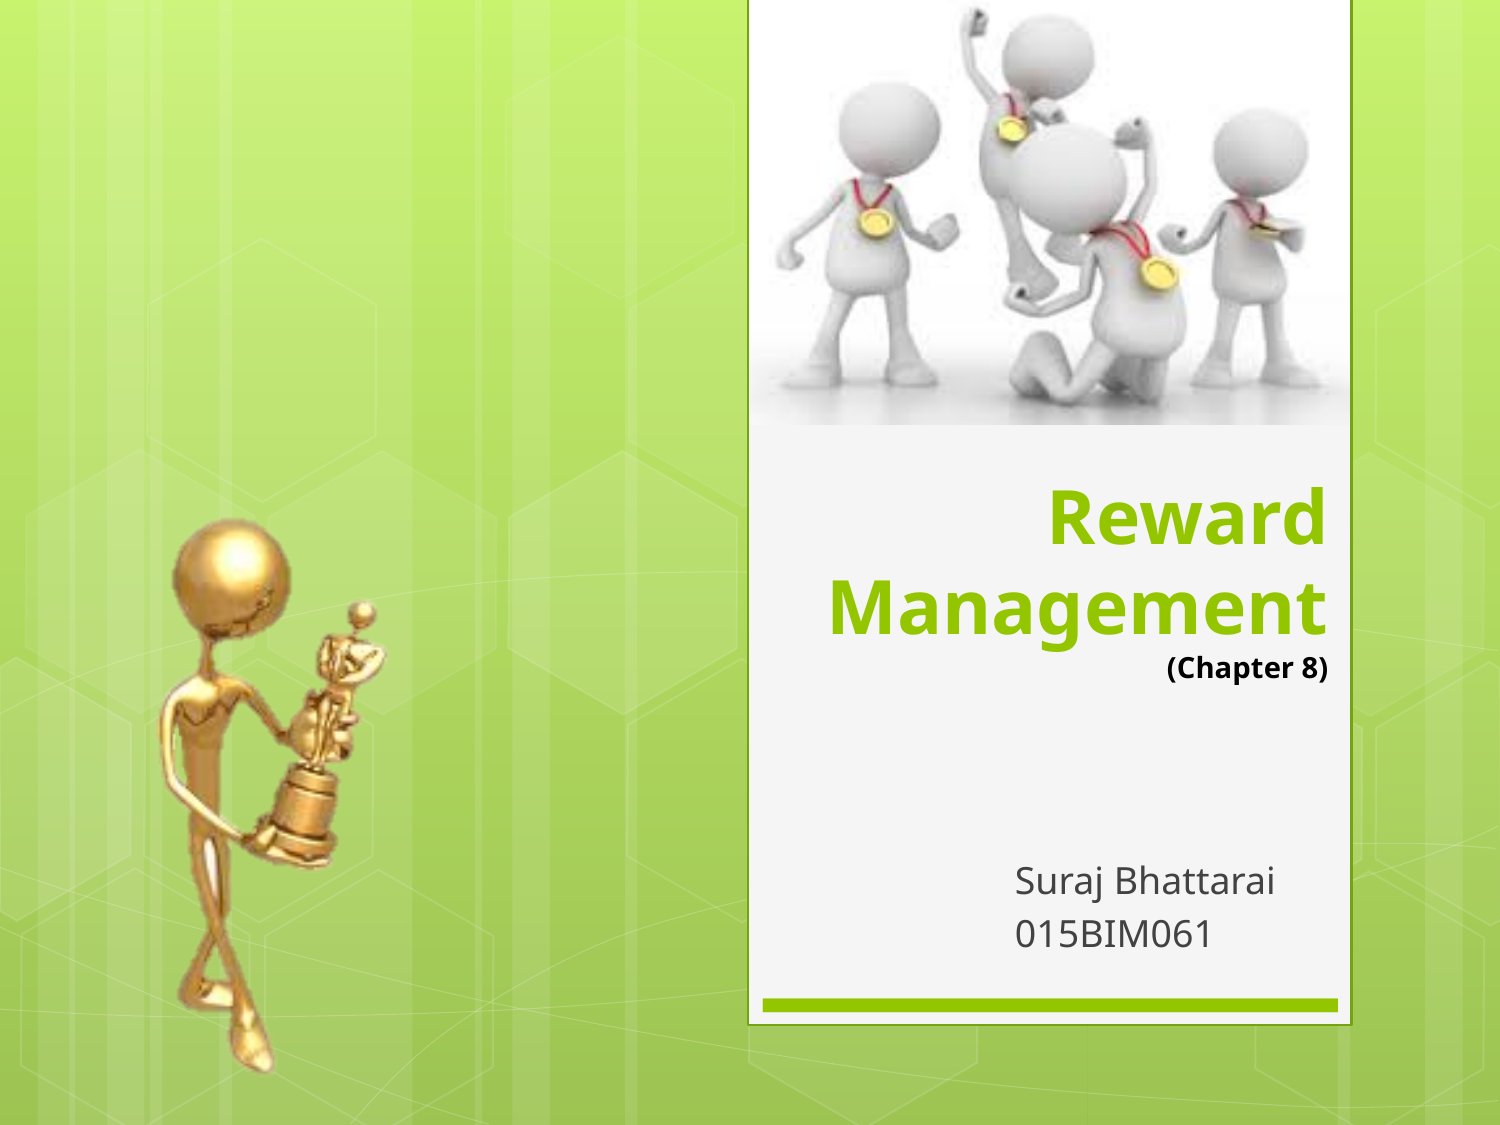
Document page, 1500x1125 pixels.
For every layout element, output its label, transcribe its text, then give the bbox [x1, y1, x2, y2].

title Reward Management (Chapter 8) [800, 436, 1344, 692]
subtitle Suraj Bhattarai 015BIM061 [999, 849, 1361, 988]
picture [0, 499, 551, 1088]
picture [749, 0, 1351, 426]
